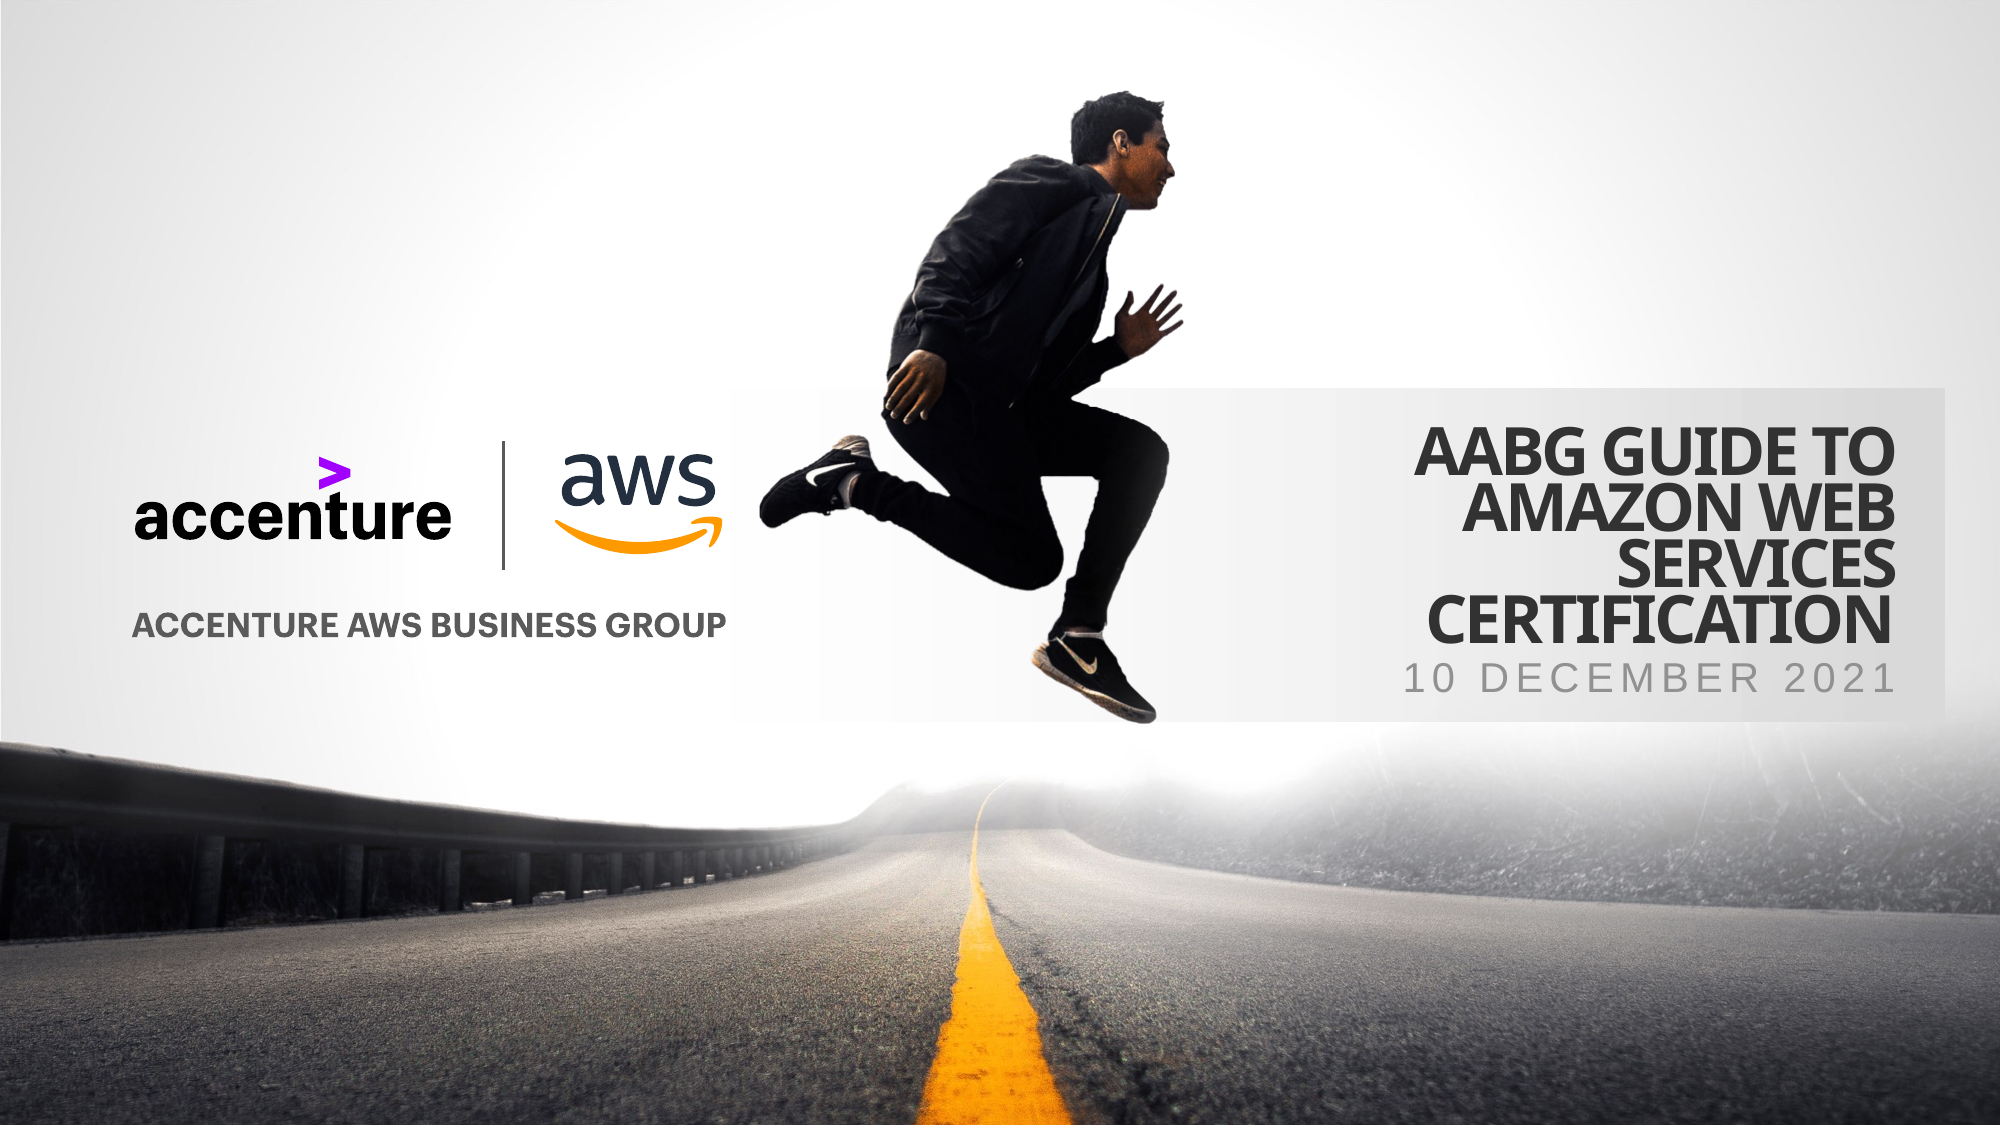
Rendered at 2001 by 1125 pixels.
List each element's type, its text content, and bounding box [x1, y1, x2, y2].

list 10 DECEMBER 2021 [1183, 660, 1911, 701]
title AABG Guide to Amazon Web Services certification [1183, 378, 1911, 655]
picture [0, 0, 2000, 1125]
